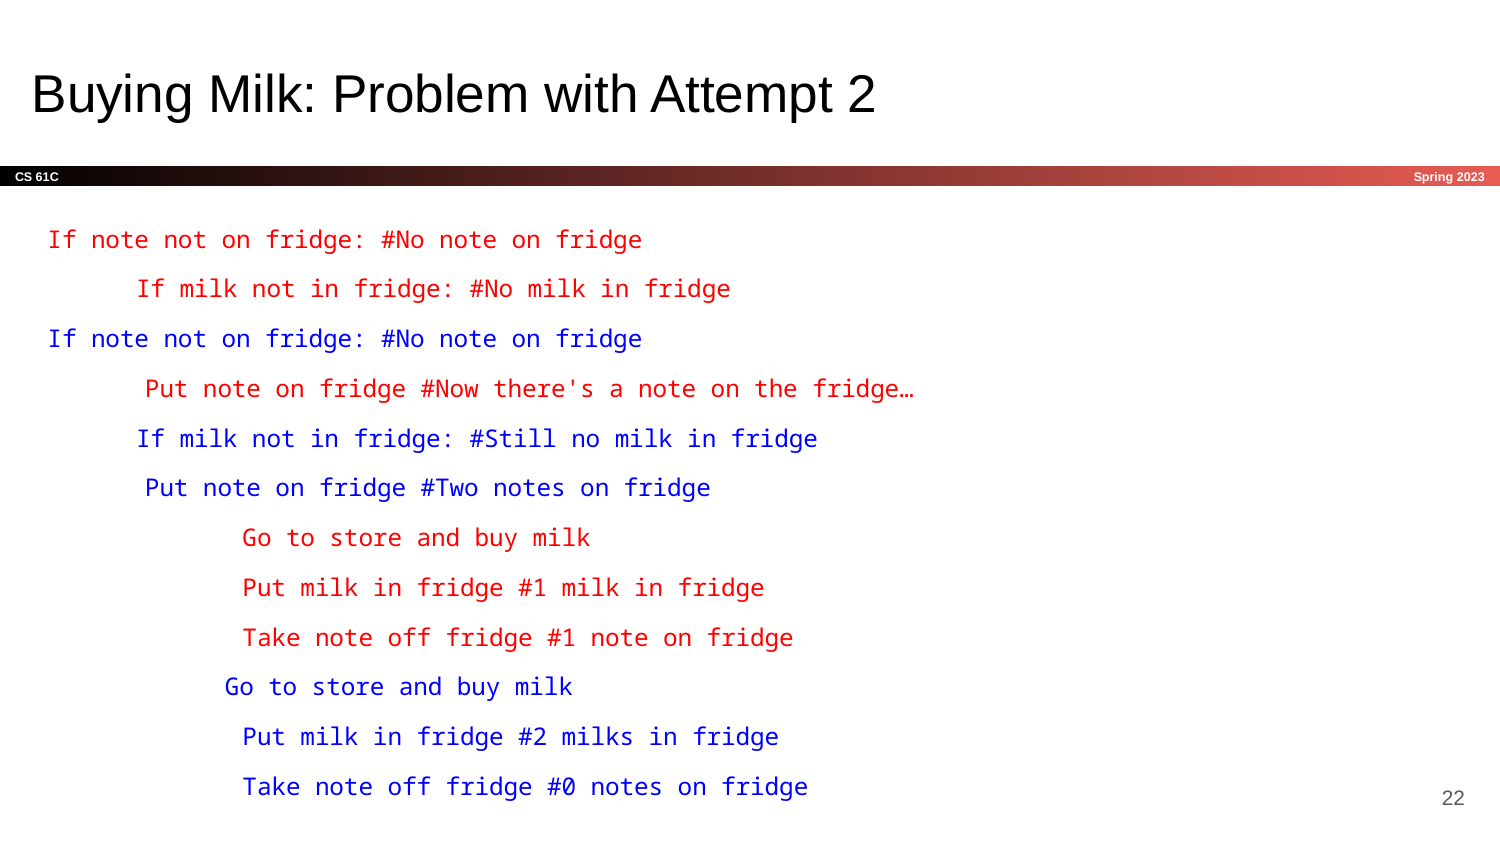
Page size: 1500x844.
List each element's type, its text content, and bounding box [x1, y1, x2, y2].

list If note not on fridge: #No note on fridge If milk not in fridge: #No milk in fridge If note not on fridge: #No note on fridge Put note on fridge #Now there's a note on the fridge… If milk not in fridge: #Still no milk in fridge Put note on fridge #Two notes on fridge Go to store and buy milk Put milk in fridge #1 milk in fridge Take note off fridge #1 note on fridge Go to store and buy milk Put milk in fridge #2 milks in fridge Take note off fridge #0 notes on fridge [32, 204, 1431, 823]
title Buying Milk: Problem with Attempt 2 [16, 44, 1415, 139]
slide_number ‹#› [1389, 764, 1480, 830]
